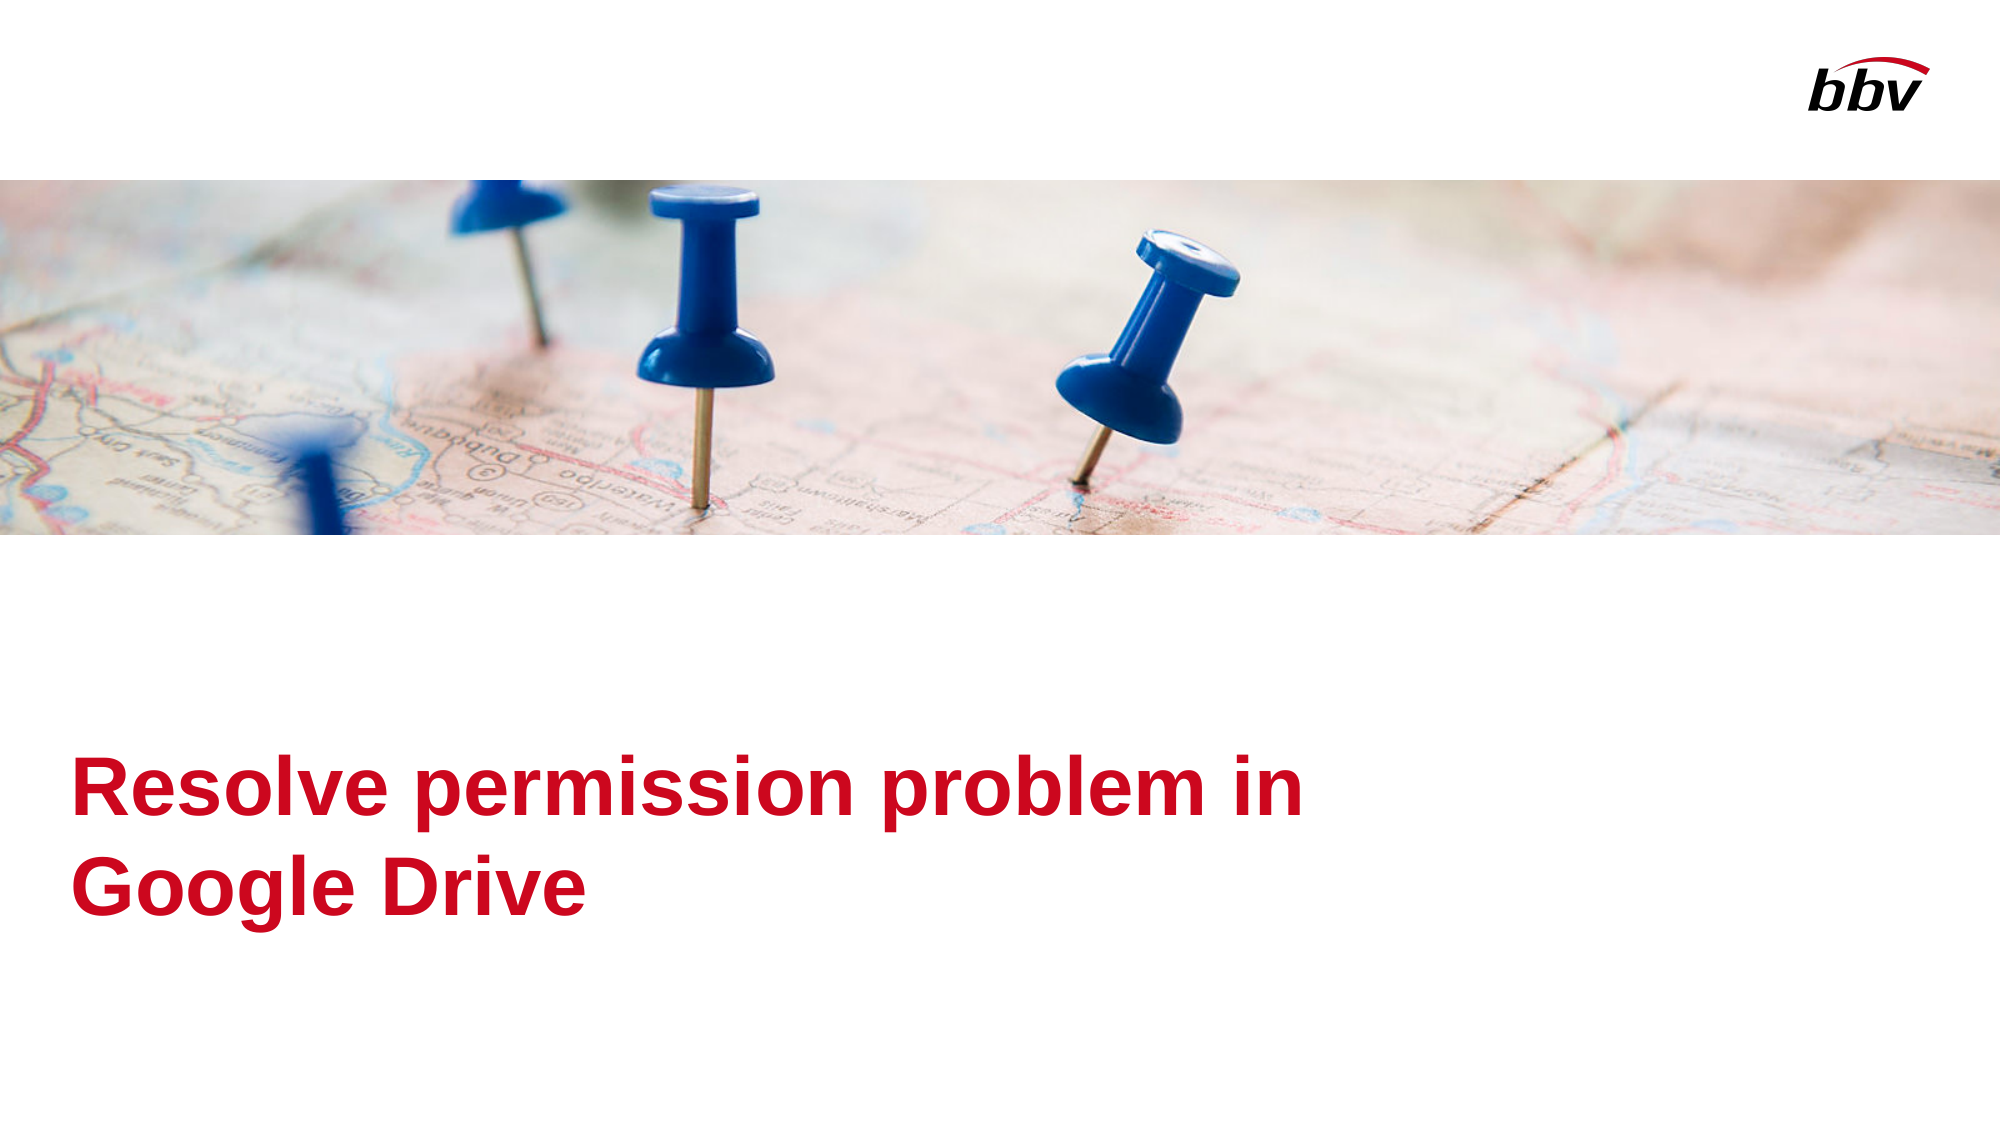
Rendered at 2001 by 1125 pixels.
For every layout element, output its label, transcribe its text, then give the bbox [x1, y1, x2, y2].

picture [0, 179, 2000, 535]
title Resolve permission problem in Google Drive [70, 696, 1930, 933]
picture [1808, 57, 1930, 111]
